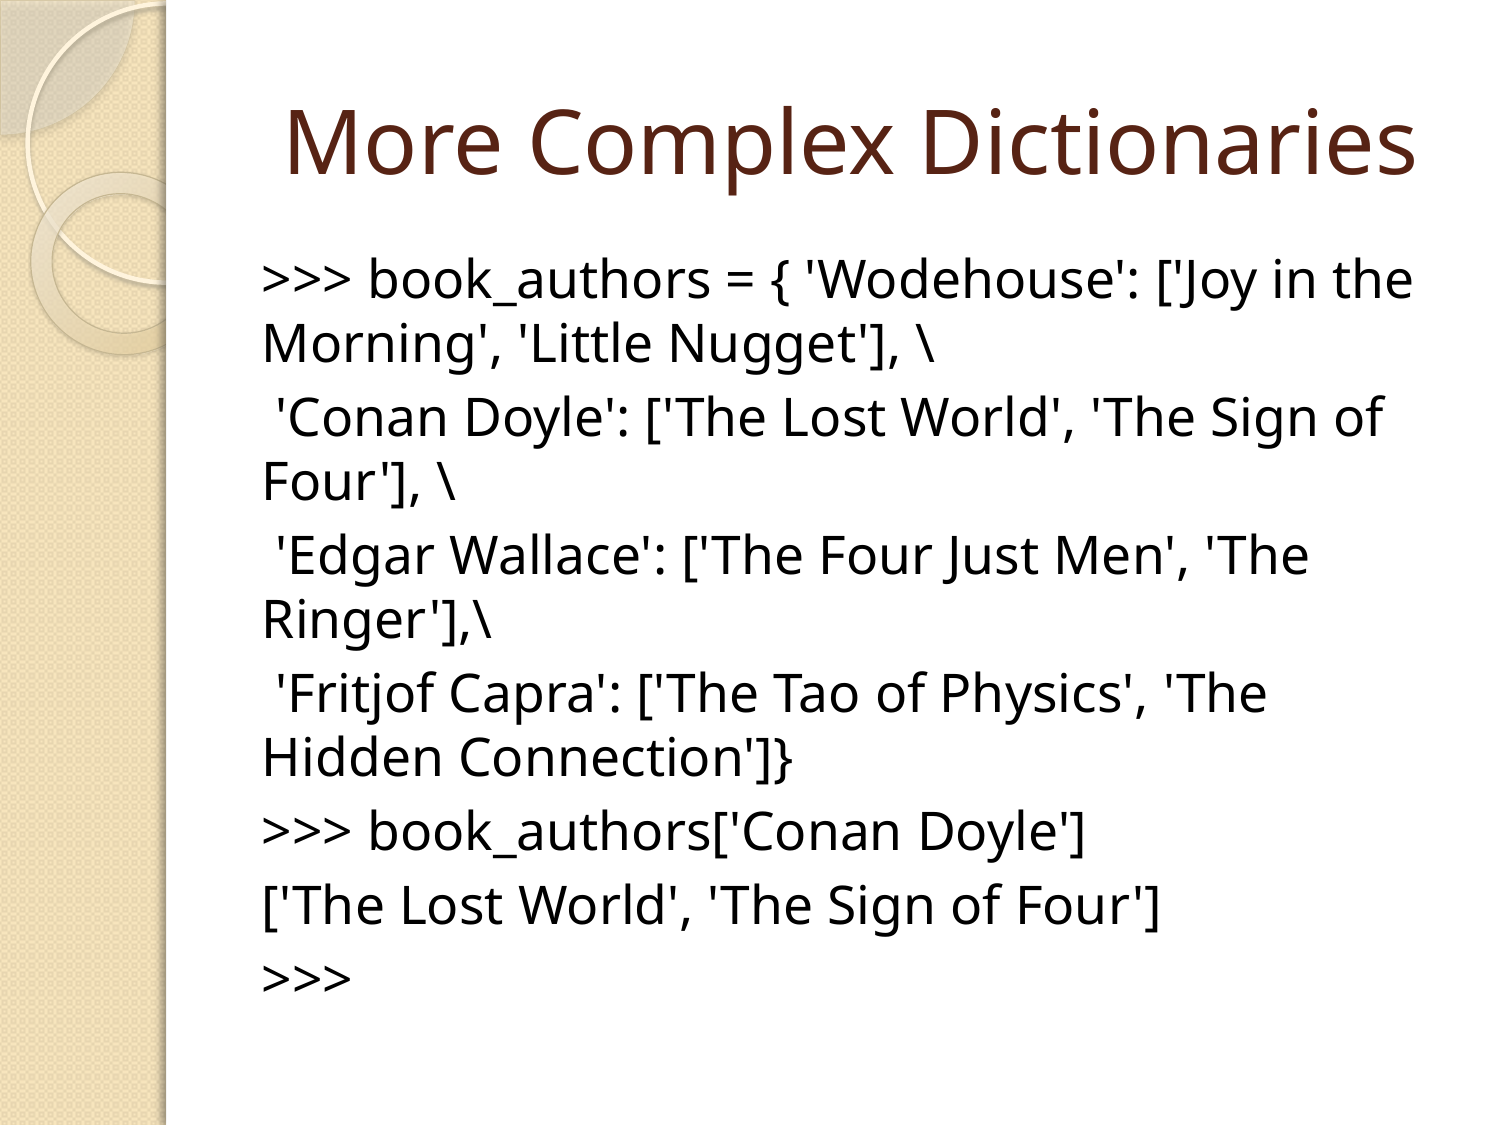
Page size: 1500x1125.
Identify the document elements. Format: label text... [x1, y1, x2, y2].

list >>> book_authors = { 'Wodehouse': ['Joy in the Morning', 'Little Nugget'], \ 'Conan Doyle': ['The Lost World', 'The Sign of Four'], \ 'Edgar Wallace': ['The Four Just Men', 'The Ringer'],\ 'Fritjof Capra': ['The Tao of Physics', 'The Hidden Connection']} >>> book_authors['Conan Doyle'] ['The Lost World', 'The Sign of Four'] >>> [235, 237, 1466, 1025]
title More Complex Dictionaries [235, 45, 1466, 233]
